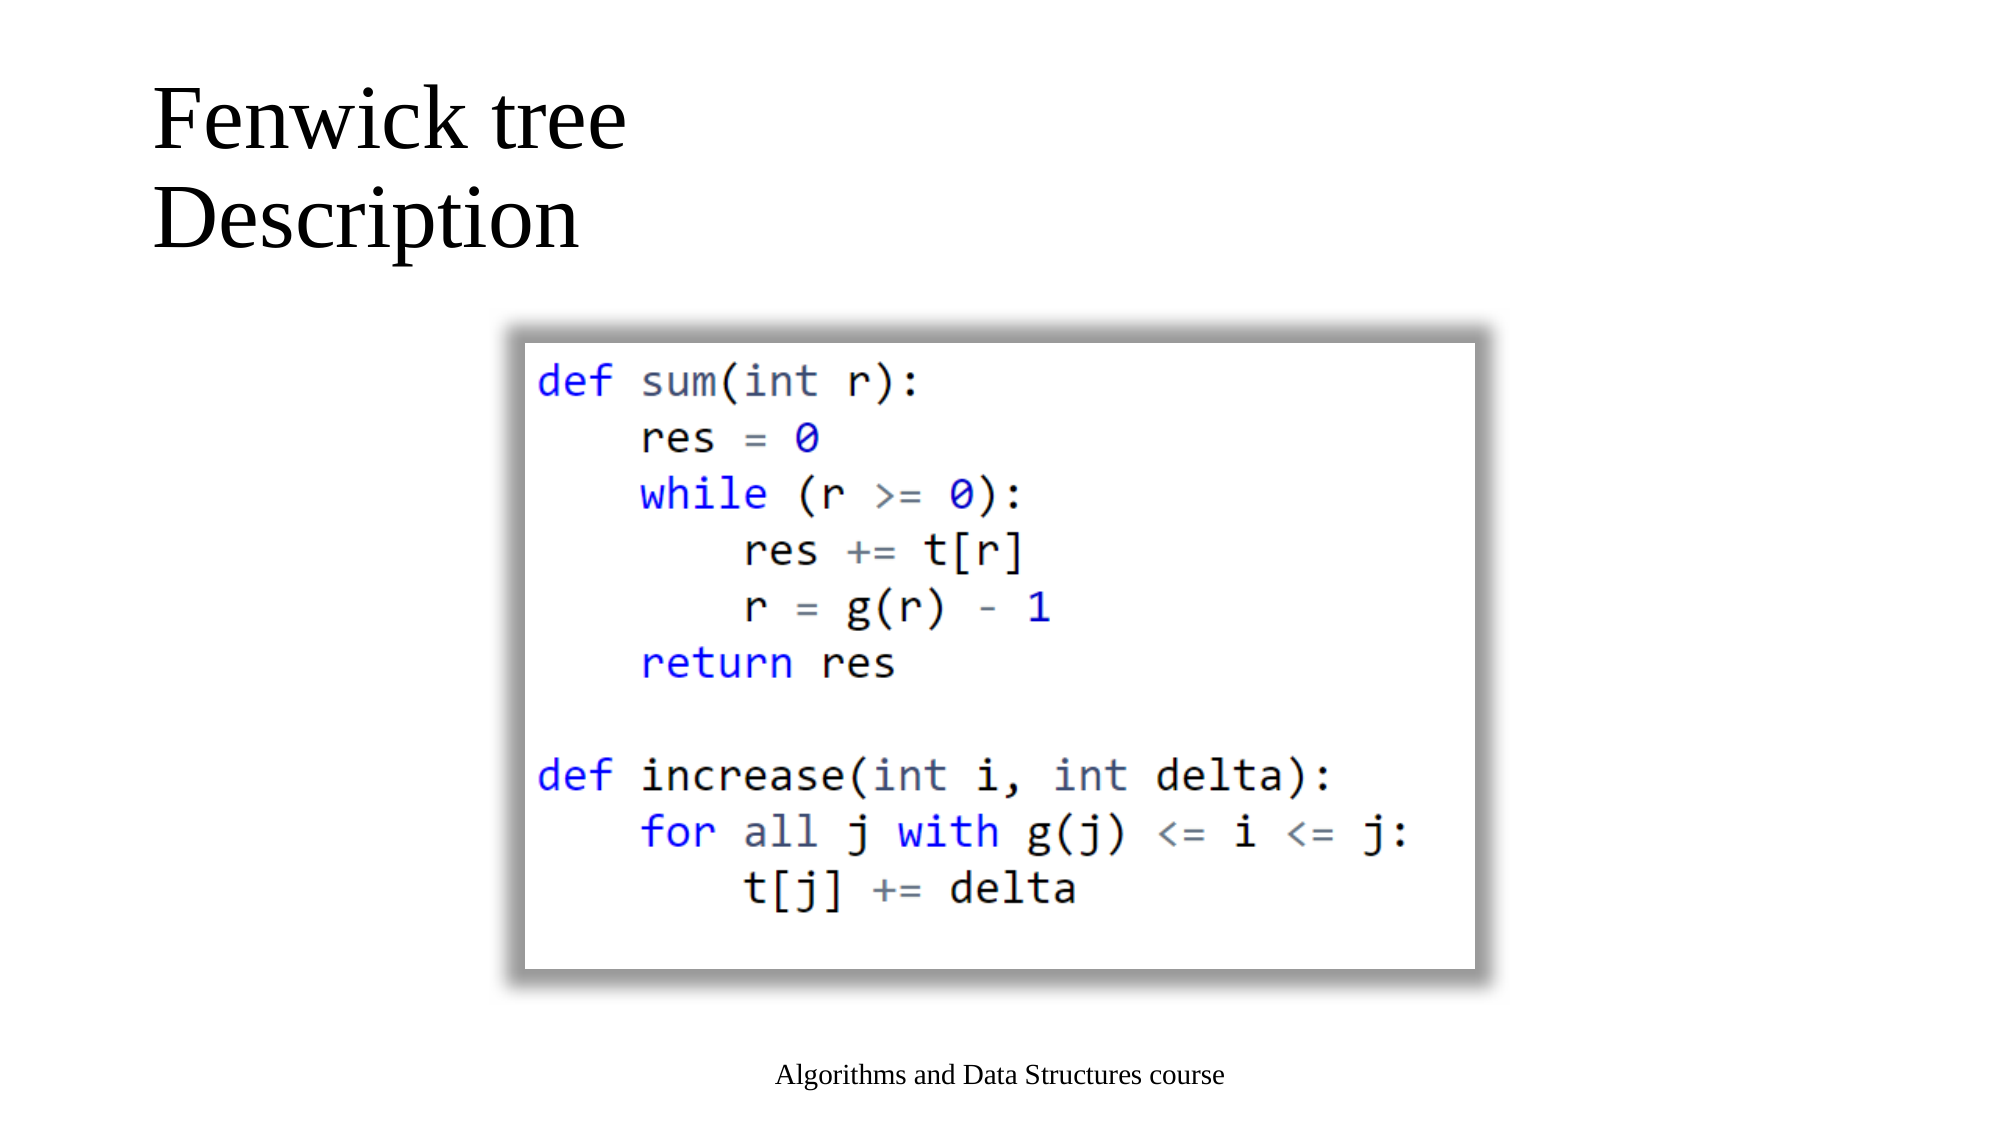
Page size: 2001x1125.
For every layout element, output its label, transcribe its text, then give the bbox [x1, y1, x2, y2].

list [524, 343, 1475, 969]
title Fenwick tree Description [137, 59, 1863, 278]
footer Algorithms and Data Structures course [662, 1042, 1338, 1103]
